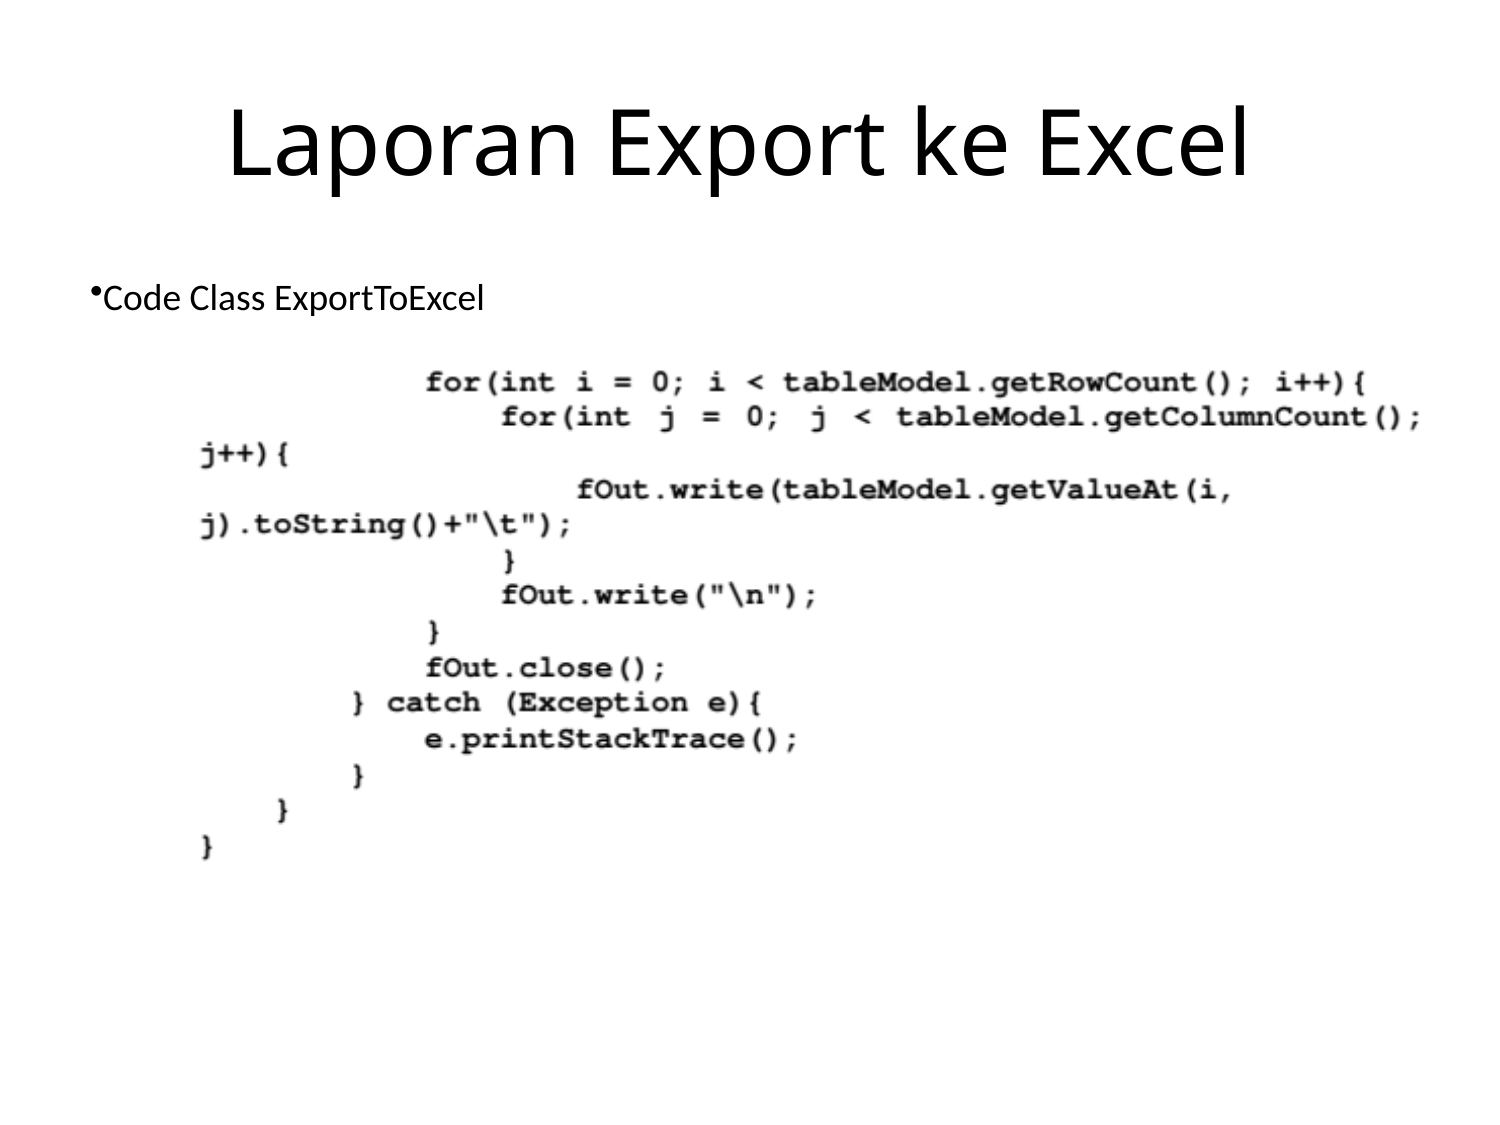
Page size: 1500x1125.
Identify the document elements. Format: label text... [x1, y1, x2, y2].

list Code Class ExportToExcel [74, 262, 1426, 1006]
title Laporan Export ke Excel [74, 44, 1426, 233]
picture [174, 349, 1446, 901]
